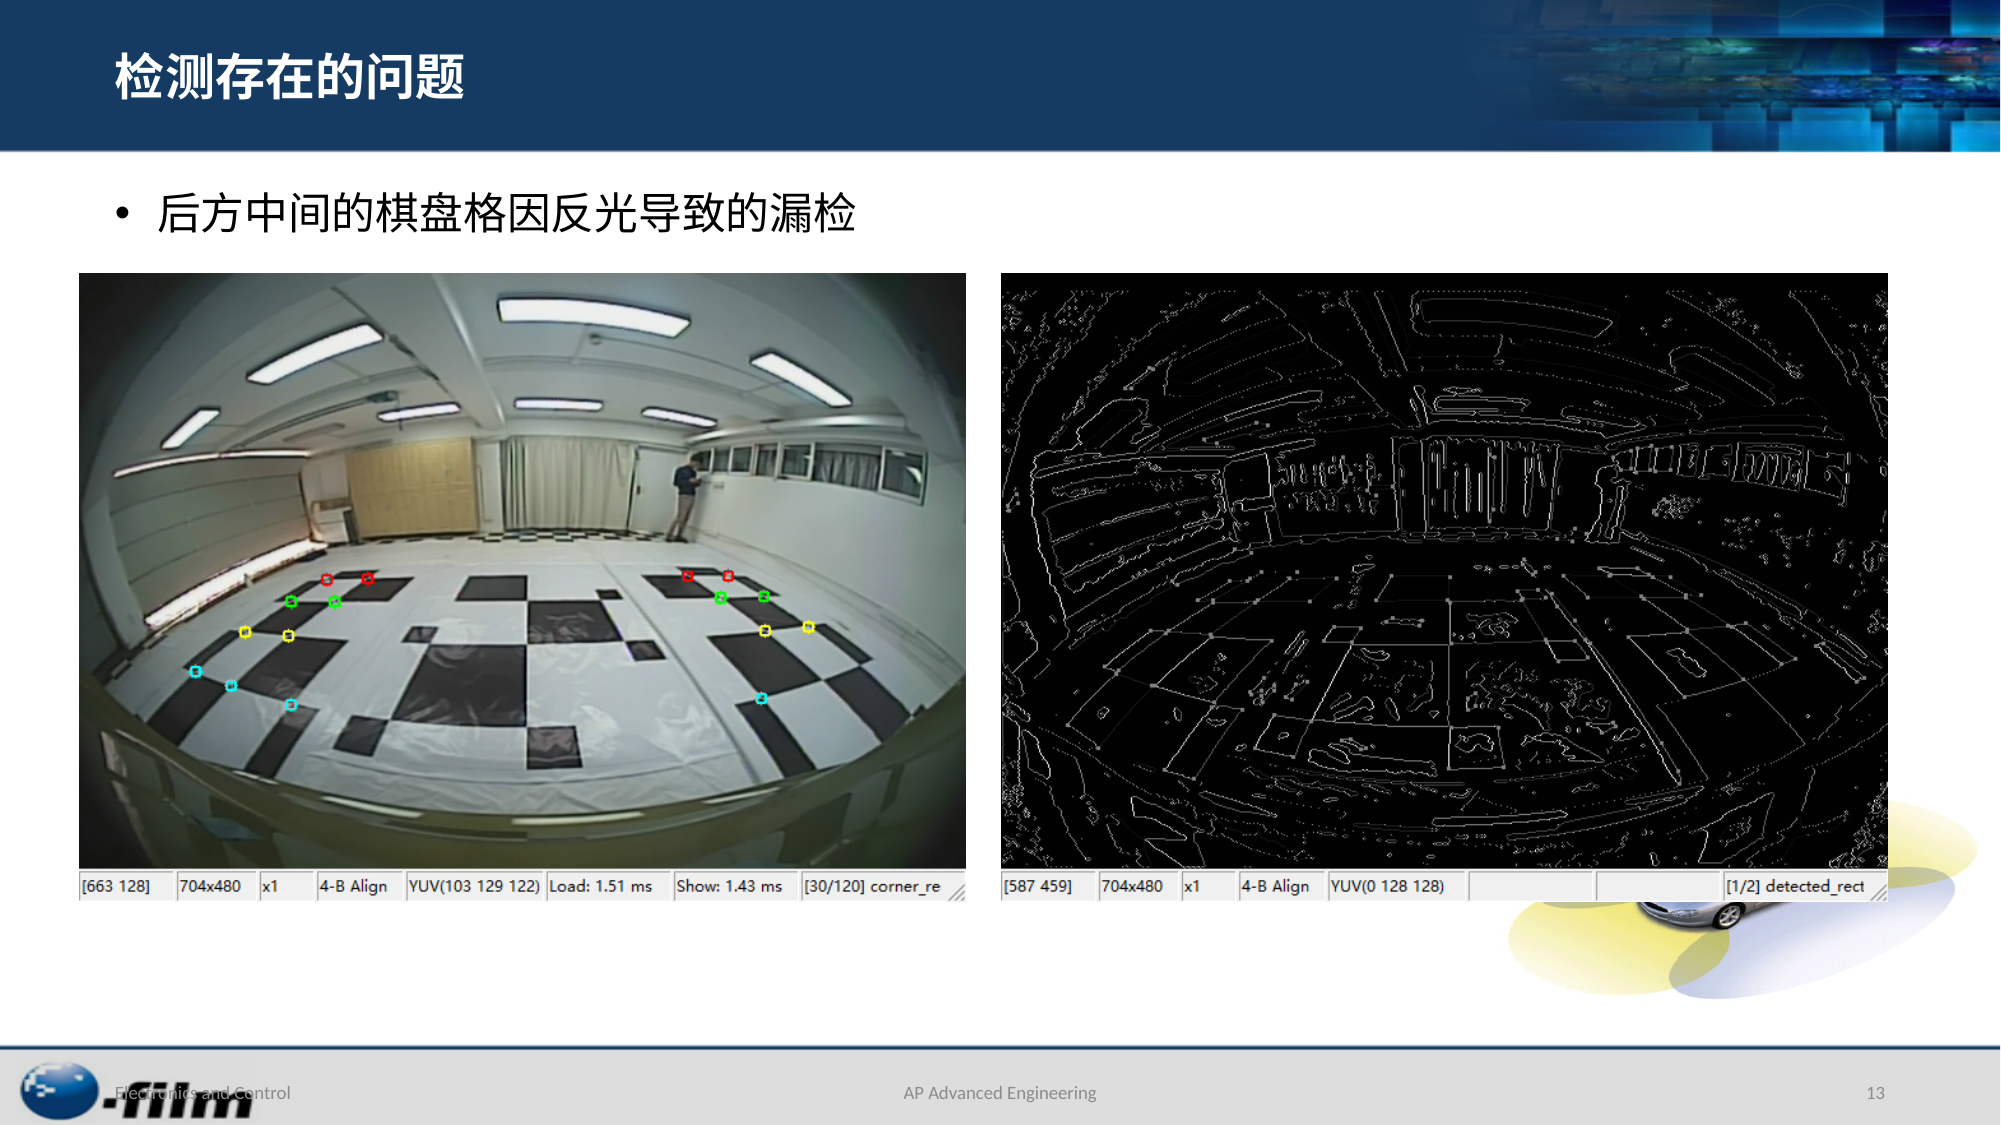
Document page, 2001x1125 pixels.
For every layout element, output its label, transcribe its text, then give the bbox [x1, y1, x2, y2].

footer AP Advanced Engineering [683, 1061, 1317, 1122]
list 后方中间的棋盘格因反光导致的漏检 [99, 178, 1900, 1031]
picture [0, 0, 2001, 1125]
slide_number 13 [1433, 1061, 1900, 1122]
slide_number Electronics and Control [99, 1061, 567, 1122]
title 检测存在的问题 [99, 0, 1900, 150]
